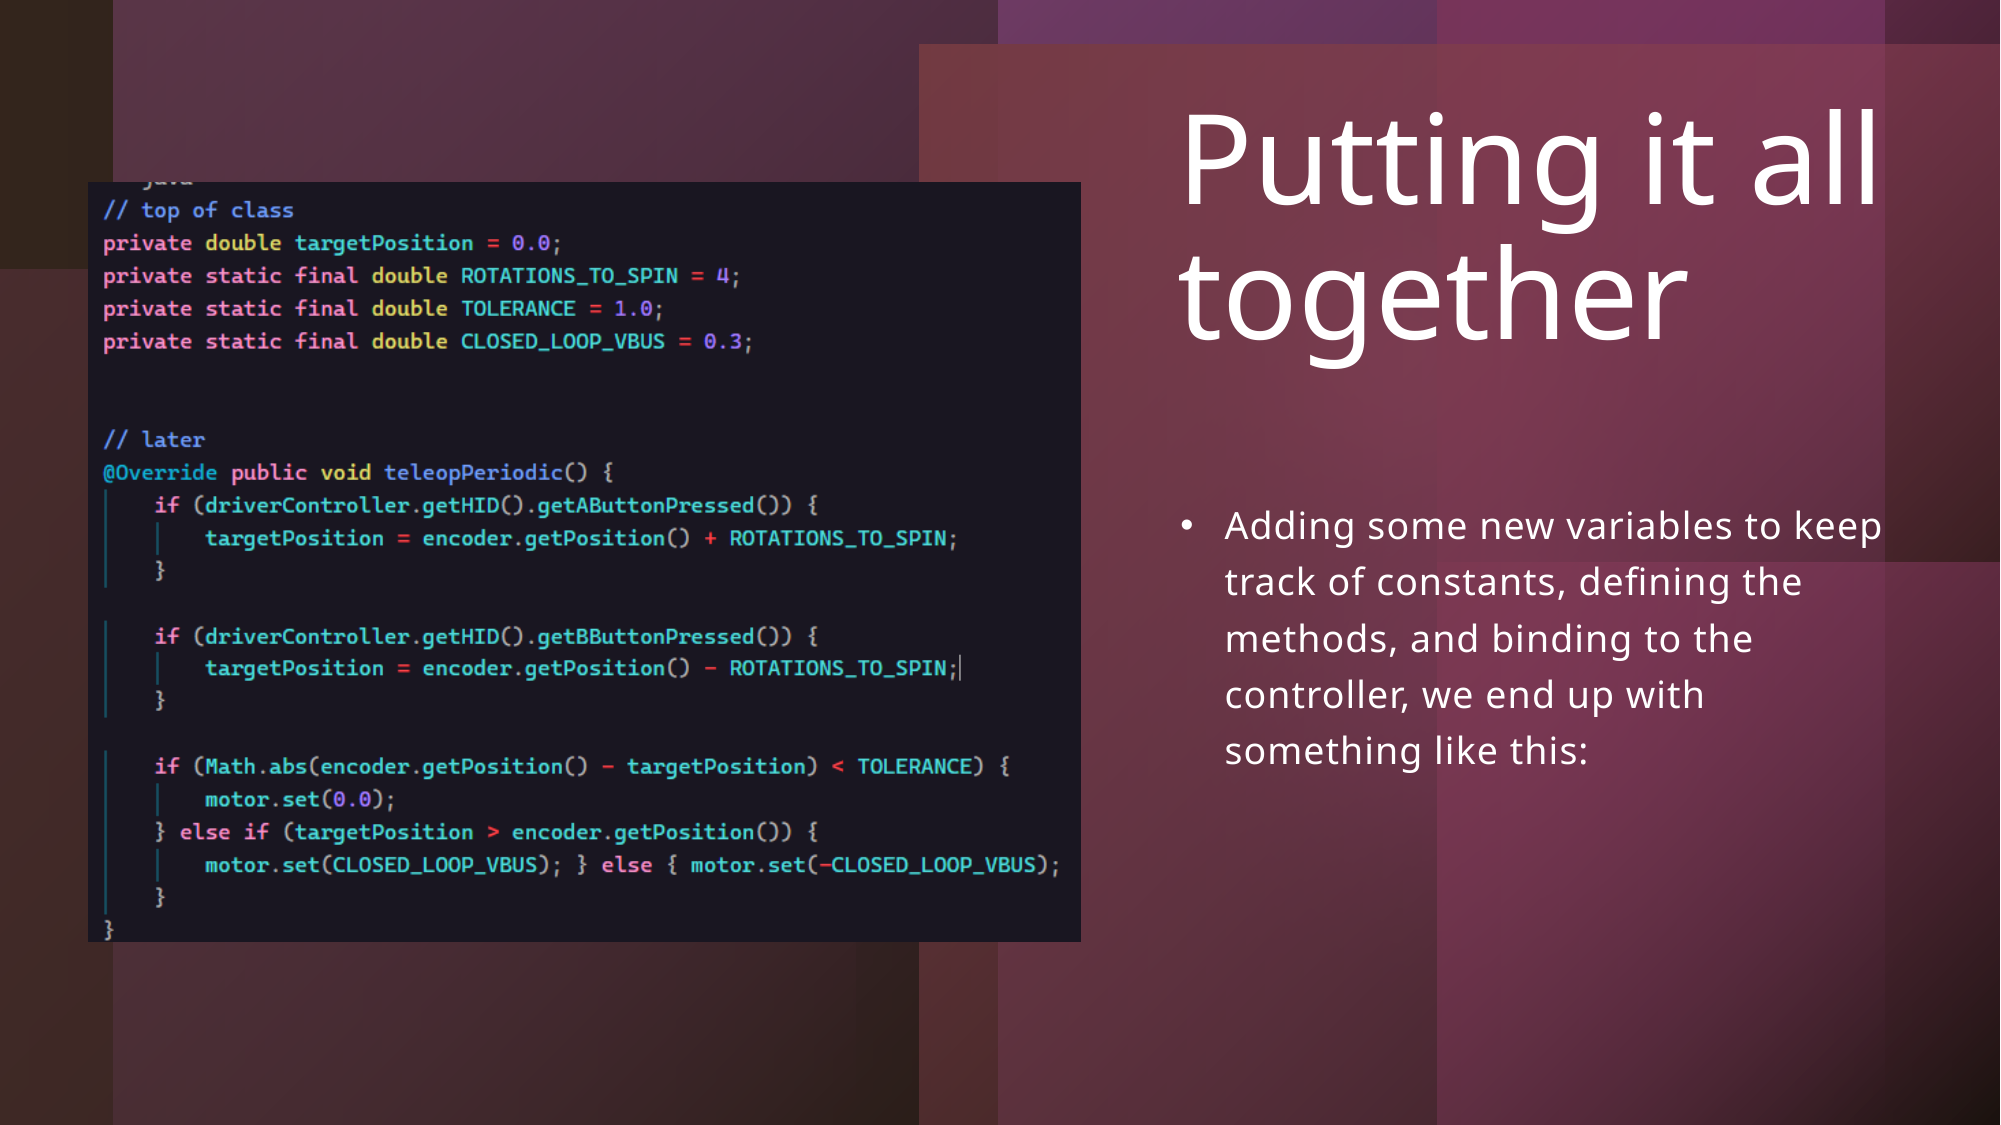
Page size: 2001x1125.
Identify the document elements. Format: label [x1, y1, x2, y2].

picture [88, 182, 1081, 942]
text_box [0, 0, 2000, 1125]
